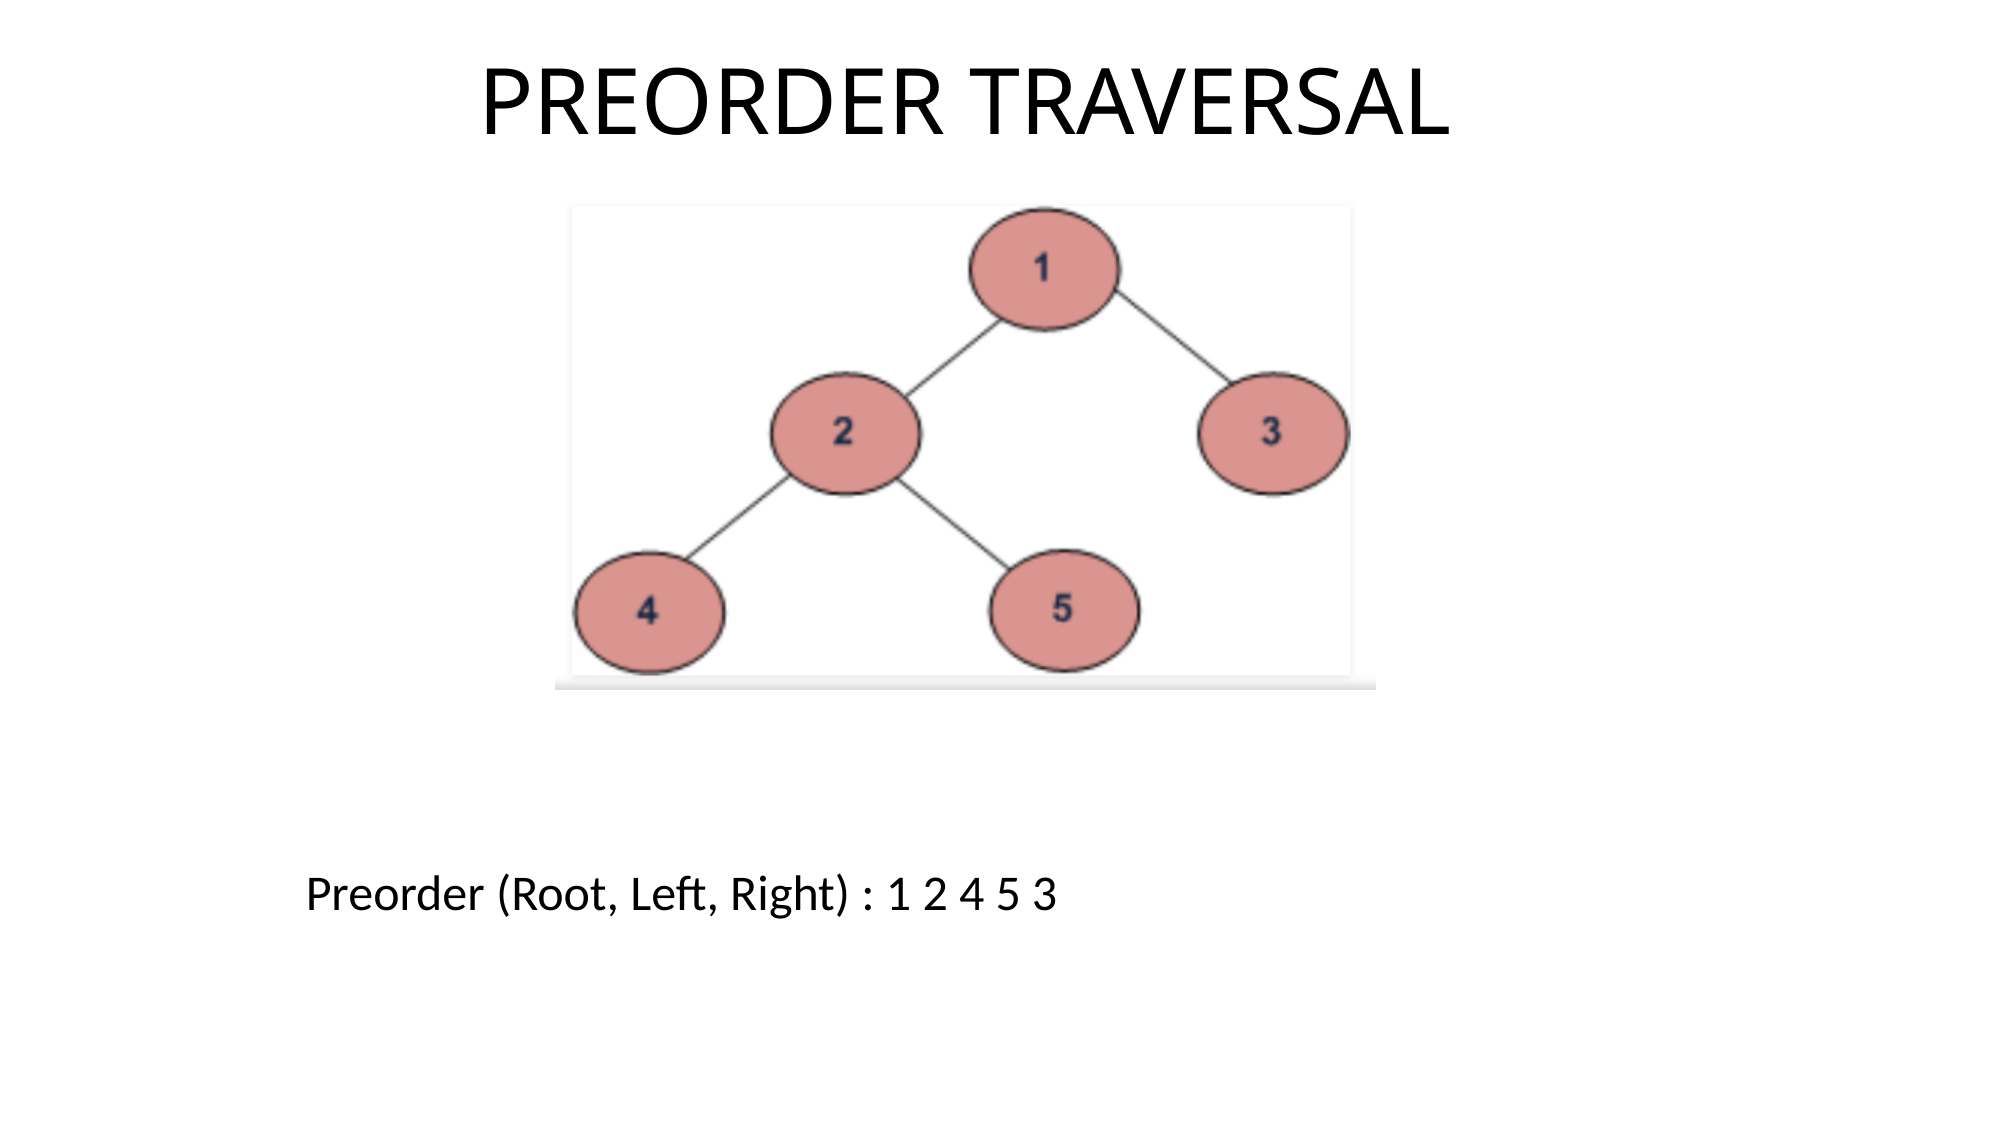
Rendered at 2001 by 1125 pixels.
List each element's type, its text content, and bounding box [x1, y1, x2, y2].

text_box Preorder (Root, Left, Right) : 1 2 4 5 3 [279, 836, 1521, 932]
title PREORDER TRAVERSAL [463, 42, 1522, 167]
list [555, 189, 1376, 690]
